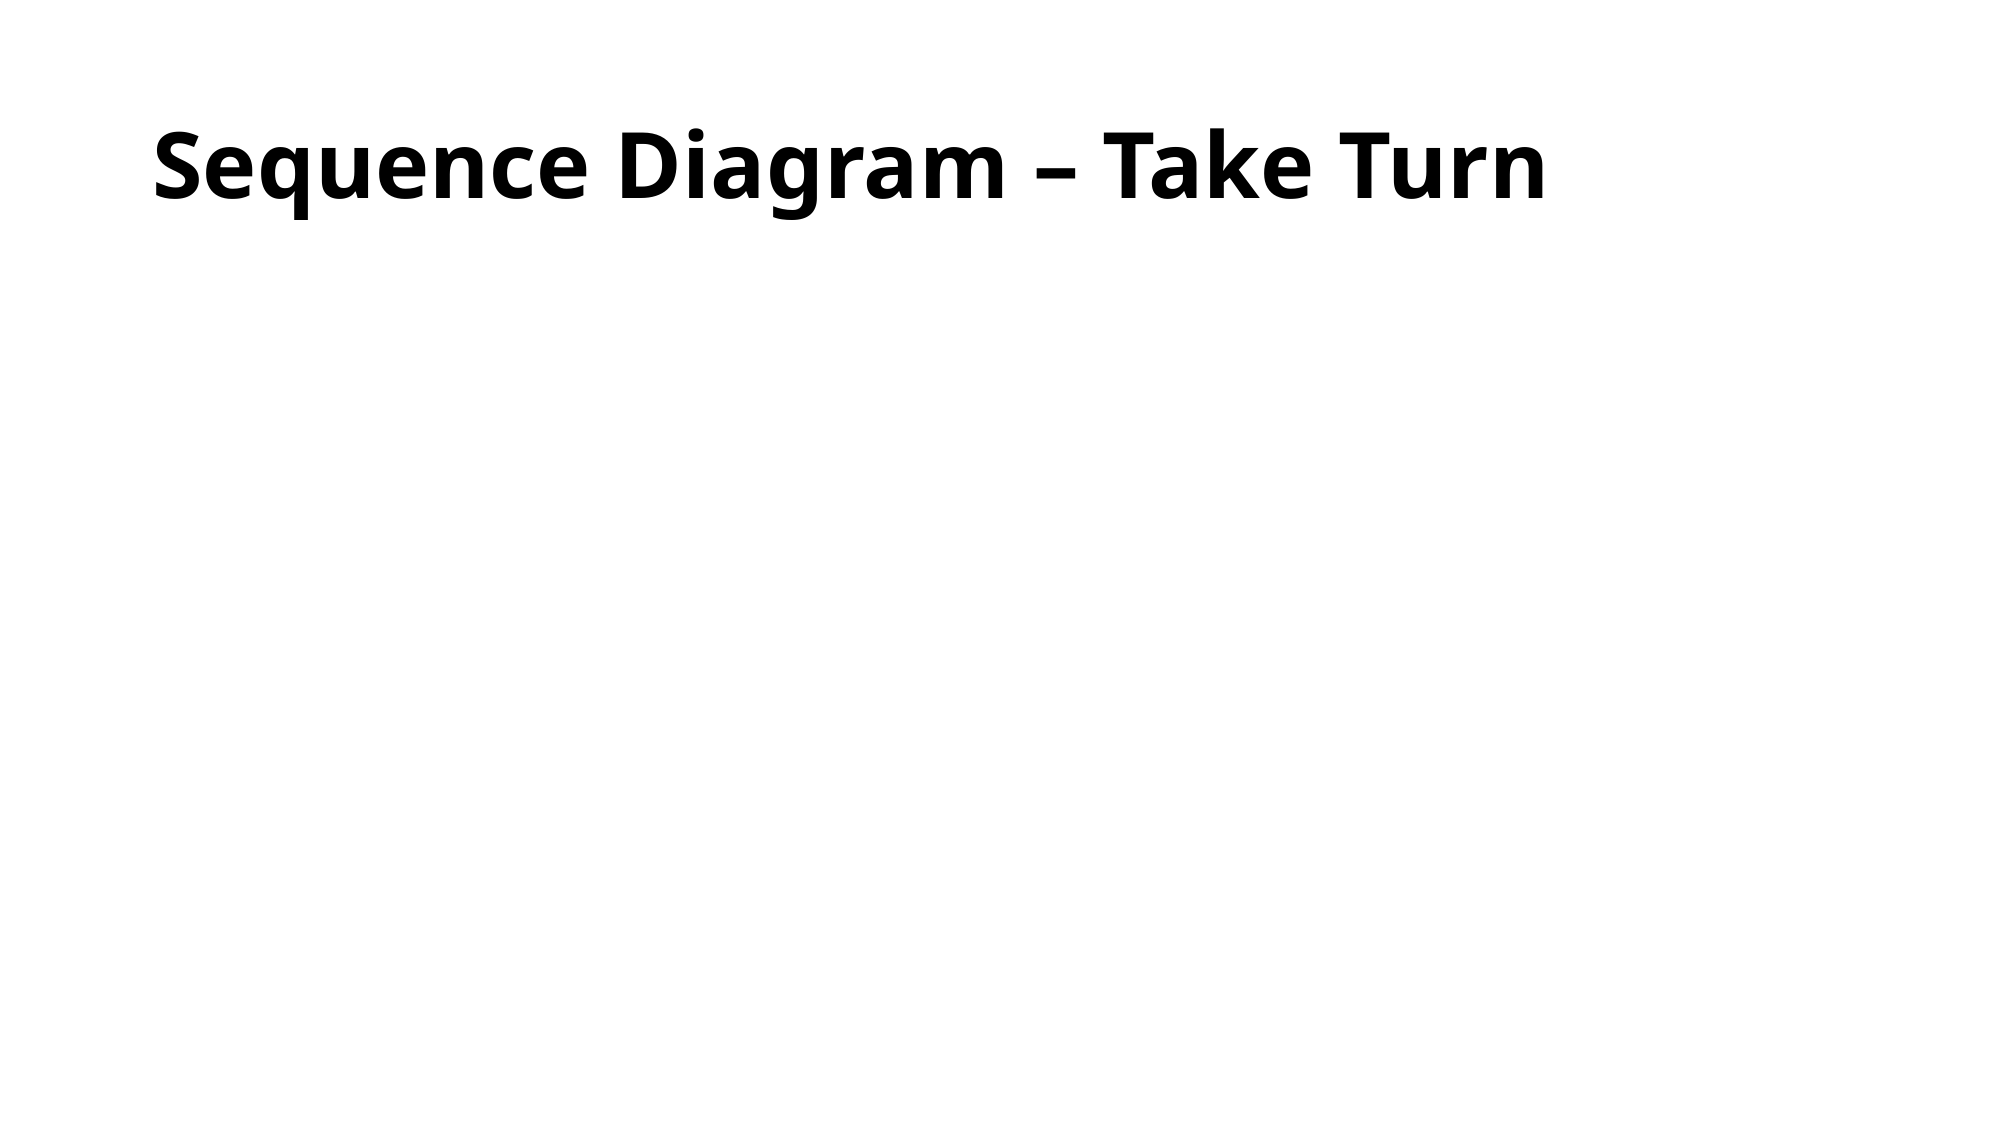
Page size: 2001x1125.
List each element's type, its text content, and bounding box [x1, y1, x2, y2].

title Sequence Diagram – Take Turn [137, 59, 1863, 278]
